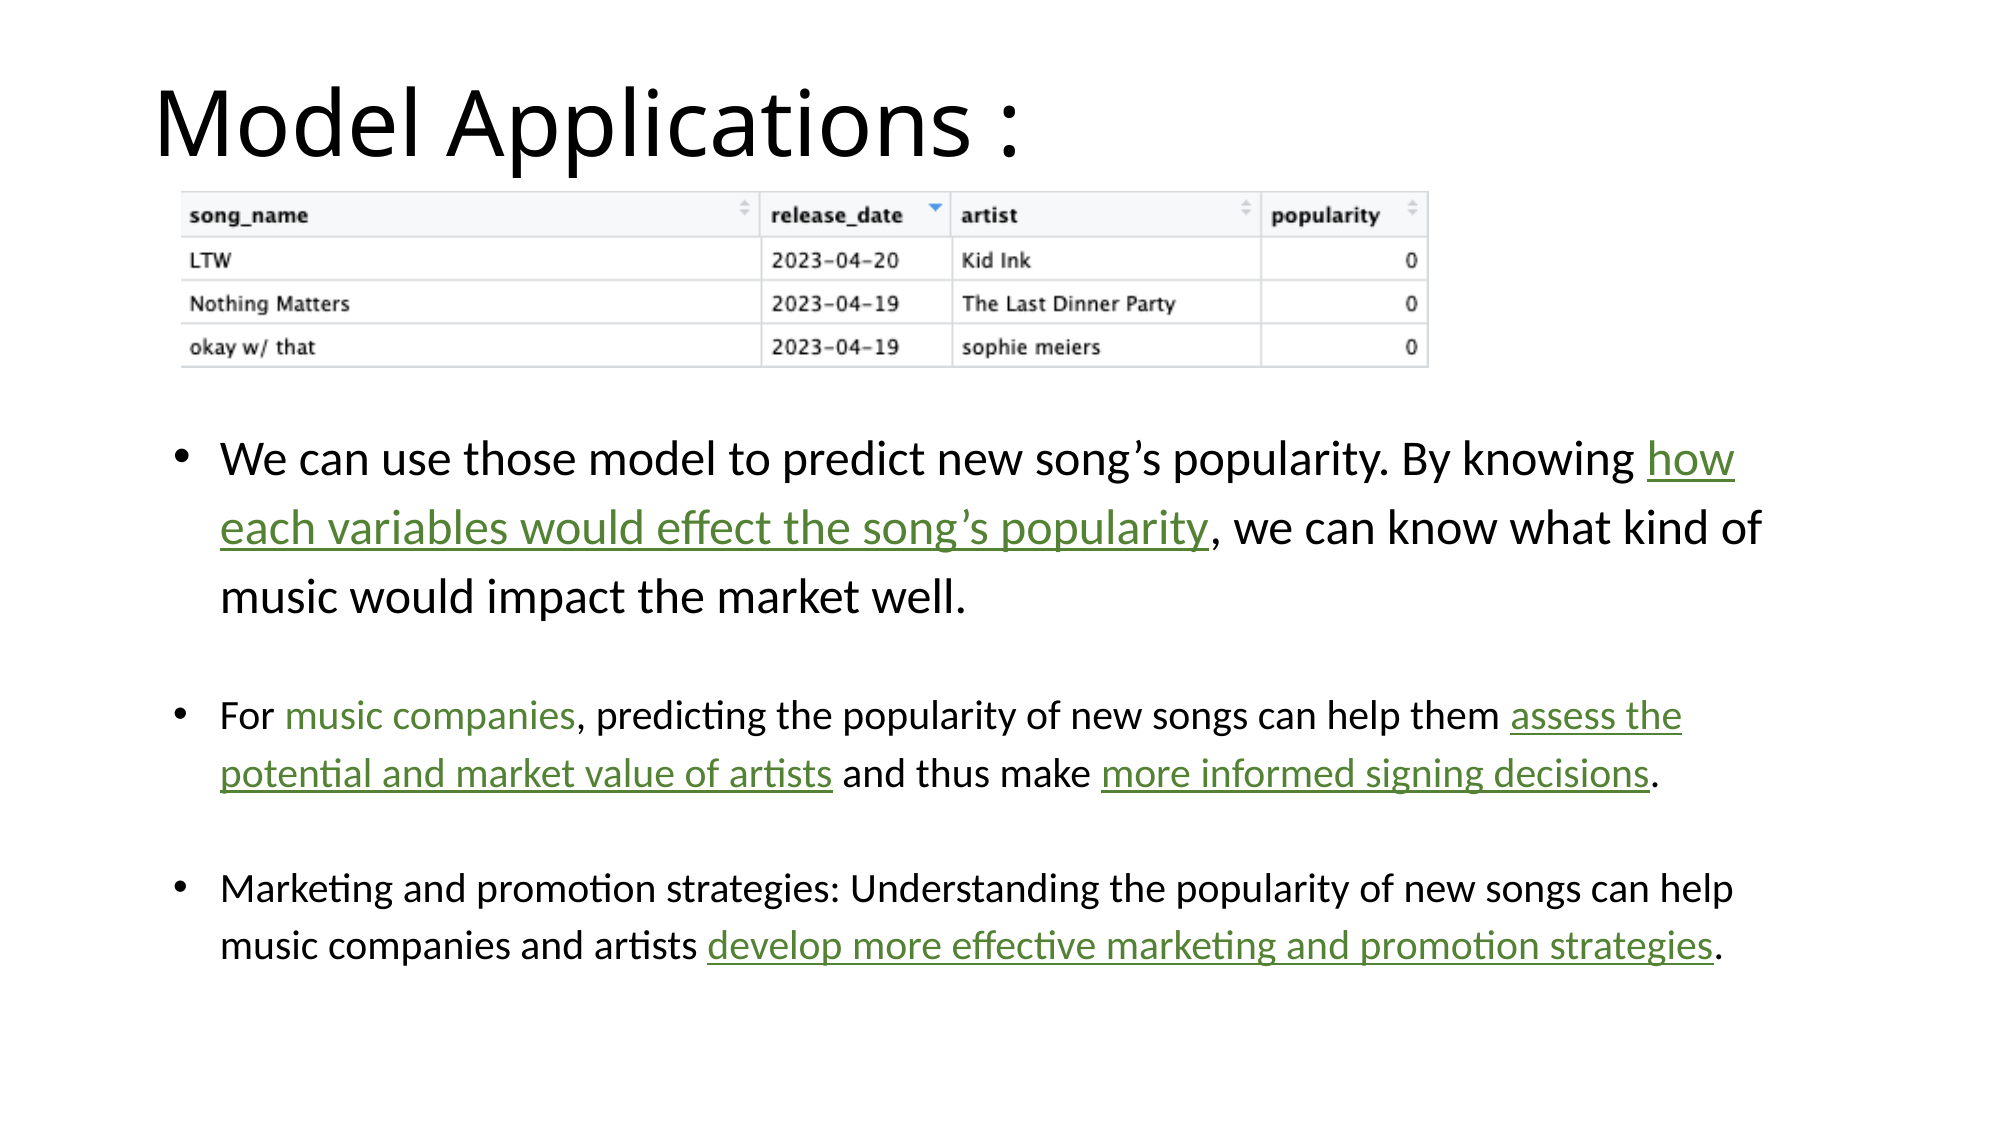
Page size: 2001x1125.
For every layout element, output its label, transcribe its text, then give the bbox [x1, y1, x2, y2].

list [181, 191, 1429, 368]
title Model Applications : [137, 17, 1863, 236]
text_box We can use those model to predict new song’s popularity. By knowing how each variables would effect the song’s popularity, we can know what kind of music would impact the market well. For music companies, predicting the popularity of new songs can help them assess the potential and market value of artists and thus make more informed signing decisions. Marketing and promotion strategies: Understanding the popularity of new songs can help music companies and artists develop more effective marketing and promotion strategies. [83, 408, 1849, 1045]
